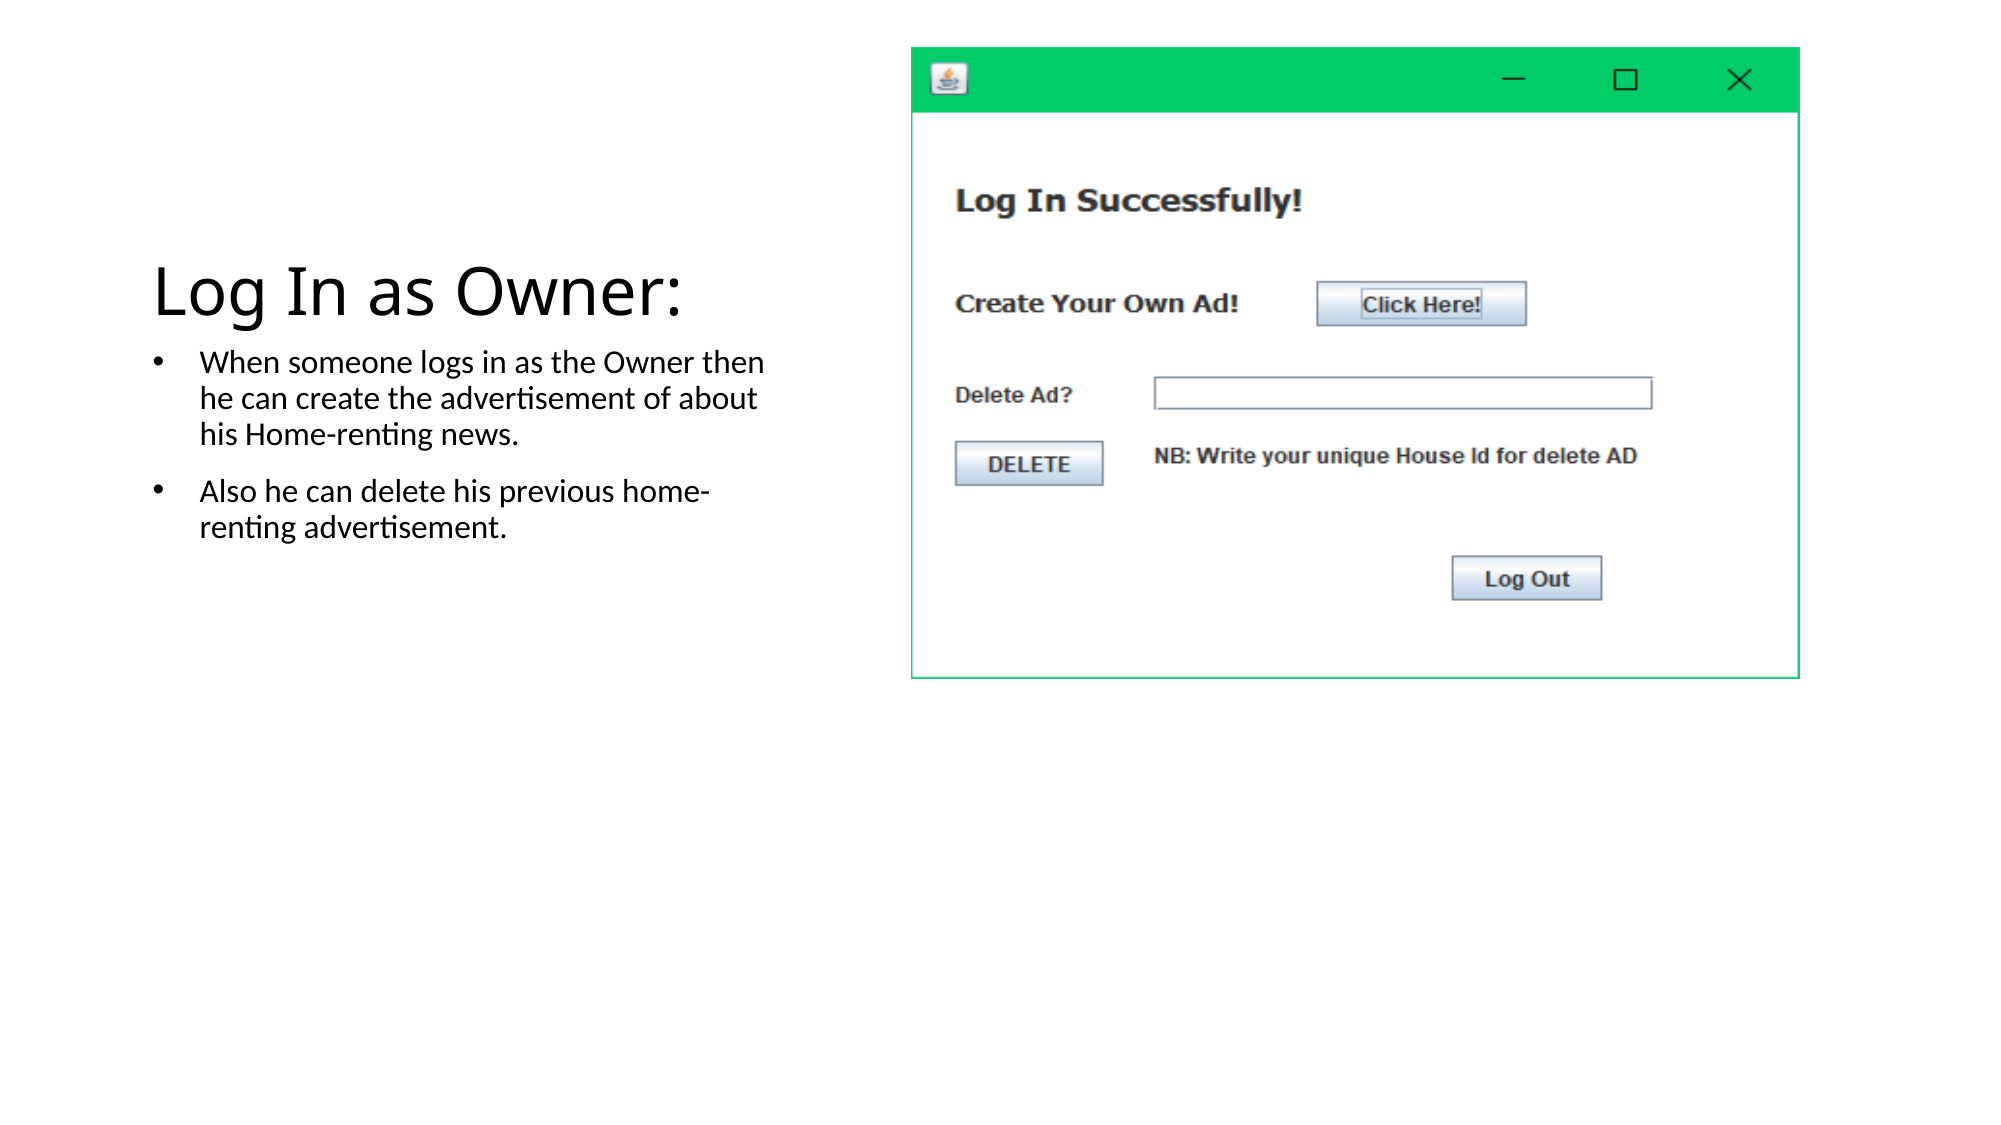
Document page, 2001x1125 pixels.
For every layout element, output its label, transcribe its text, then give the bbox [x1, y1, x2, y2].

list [911, 47, 1800, 679]
list When someone logs in as the Owner then he can create the advertisement of about his Home-renting news. Also he can delete his previous home-renting advertisement. [137, 337, 783, 963]
title Log In as Owner: [137, 75, 783, 337]
